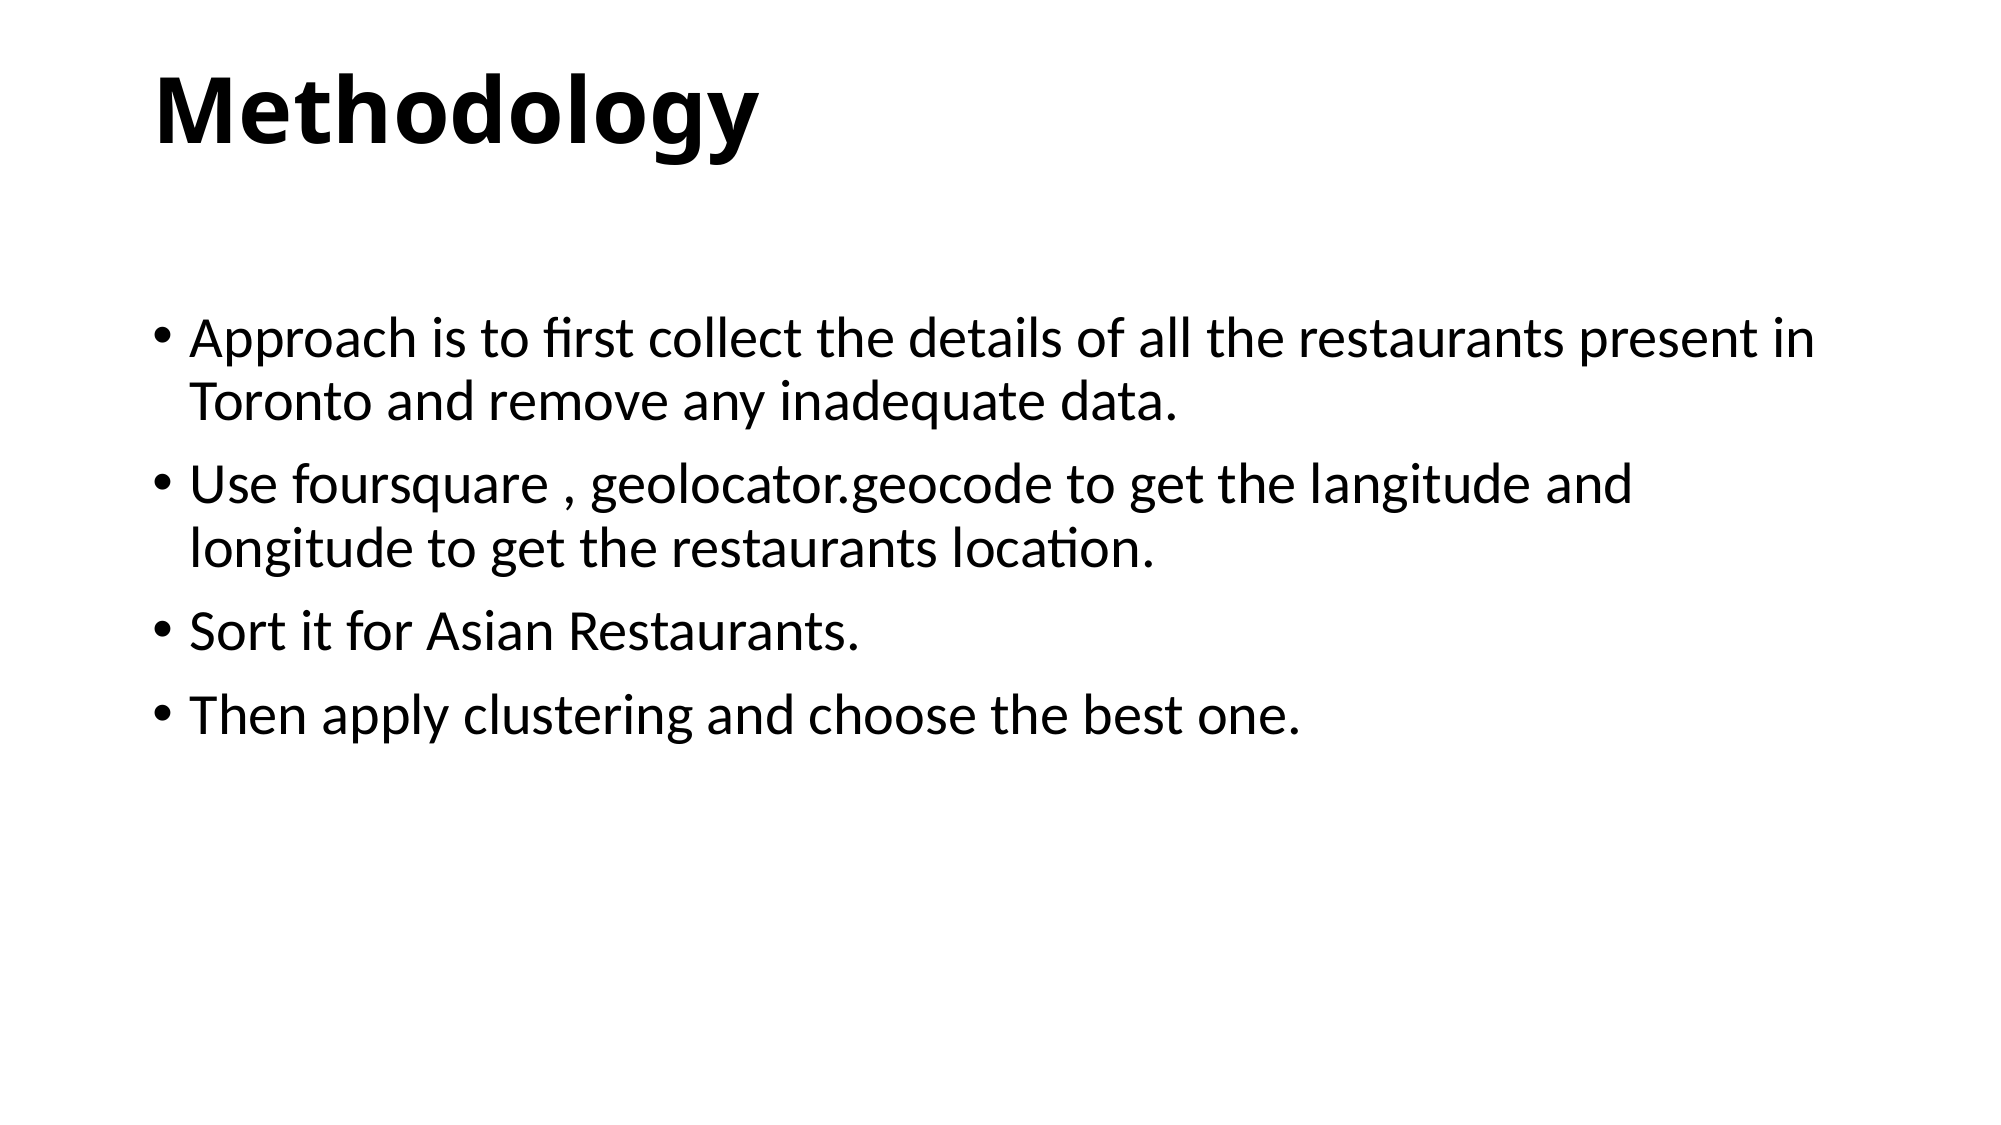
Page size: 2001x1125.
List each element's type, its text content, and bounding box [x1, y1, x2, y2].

title Methodology [137, 59, 1863, 278]
list Approach is to first collect the details of all the restaurants present in Toronto and remove any inadequate data. Use foursquare , geolocator.geocode to get the langitude and longitude to get the restaurants location. Sort it for Asian Restaurants. Then apply clustering and choose the best one. [137, 299, 1863, 1014]
